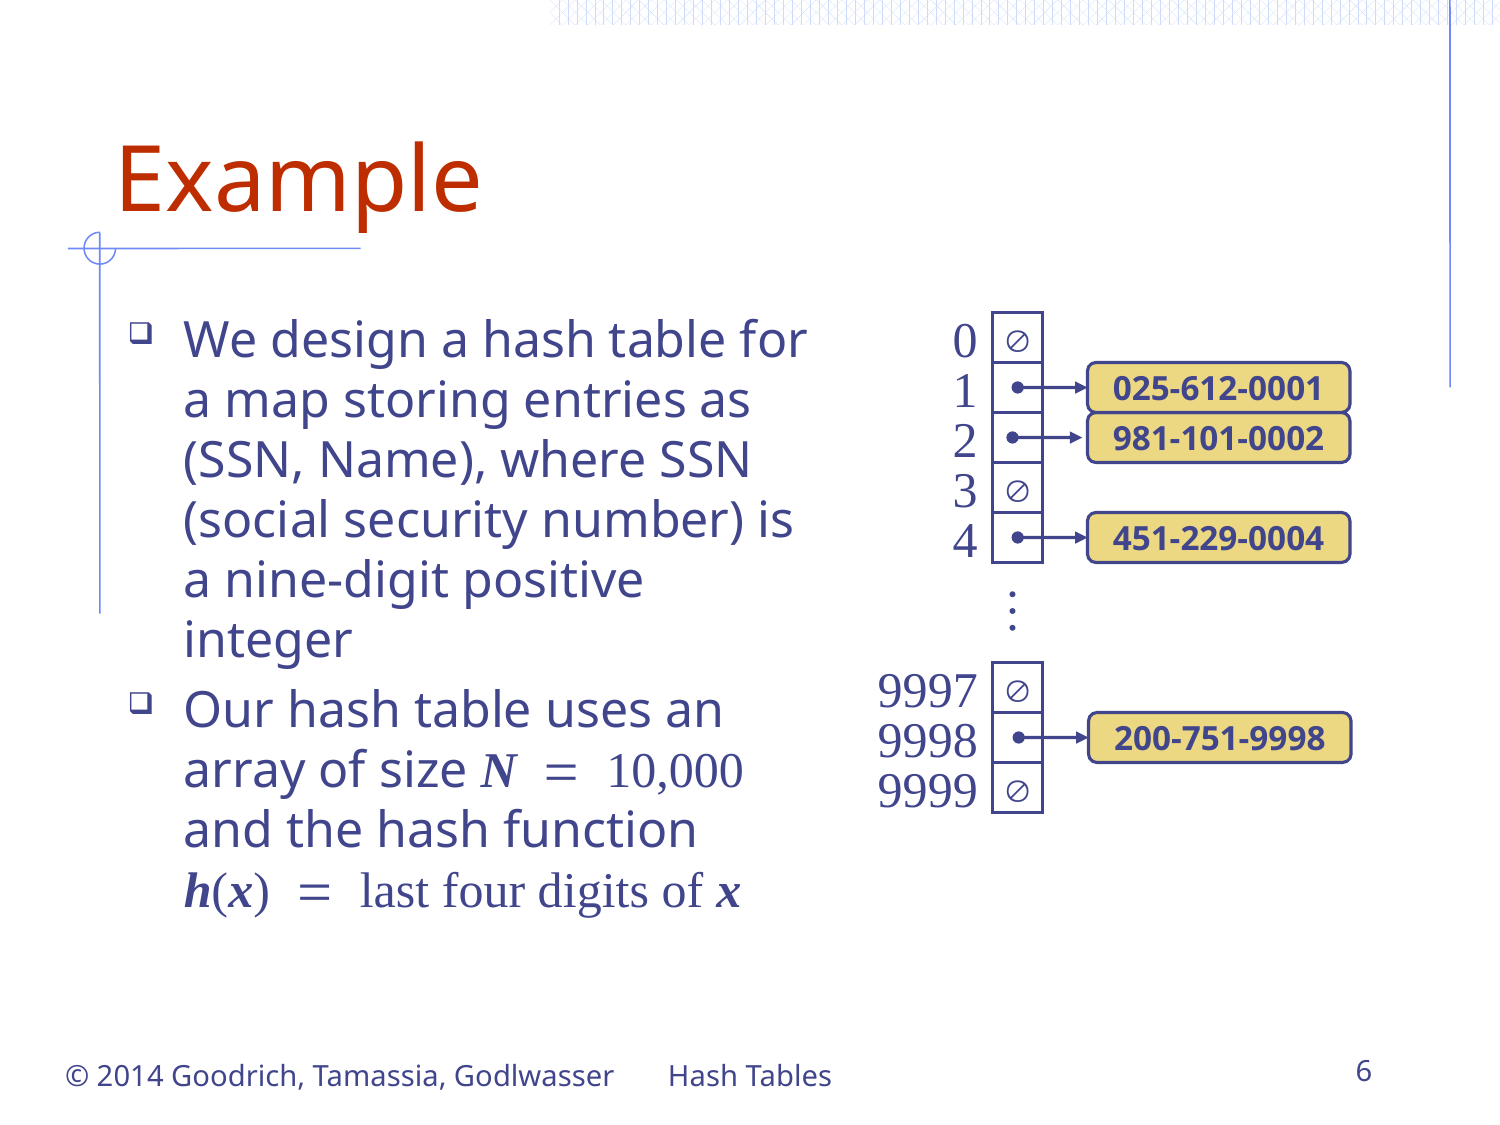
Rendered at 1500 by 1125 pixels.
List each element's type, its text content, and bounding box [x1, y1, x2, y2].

footer Hash Tables [663, 1024, 988, 1101]
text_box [862, 299, 1352, 826]
slide_number © 2014 Goodrich, Tamassia, Godlwasser [49, 1024, 663, 1101]
title Example [99, 50, 1413, 238]
slide_number 6 [1074, 1024, 1388, 1101]
list We design a hash table for a map storing entries as (SSN, Name), where SSN (social security number) is a nine-digit positive integer Our hash table uses an array of size N = 10,000 and the hash function h(x) = last four digits of x [112, 299, 825, 1025]
